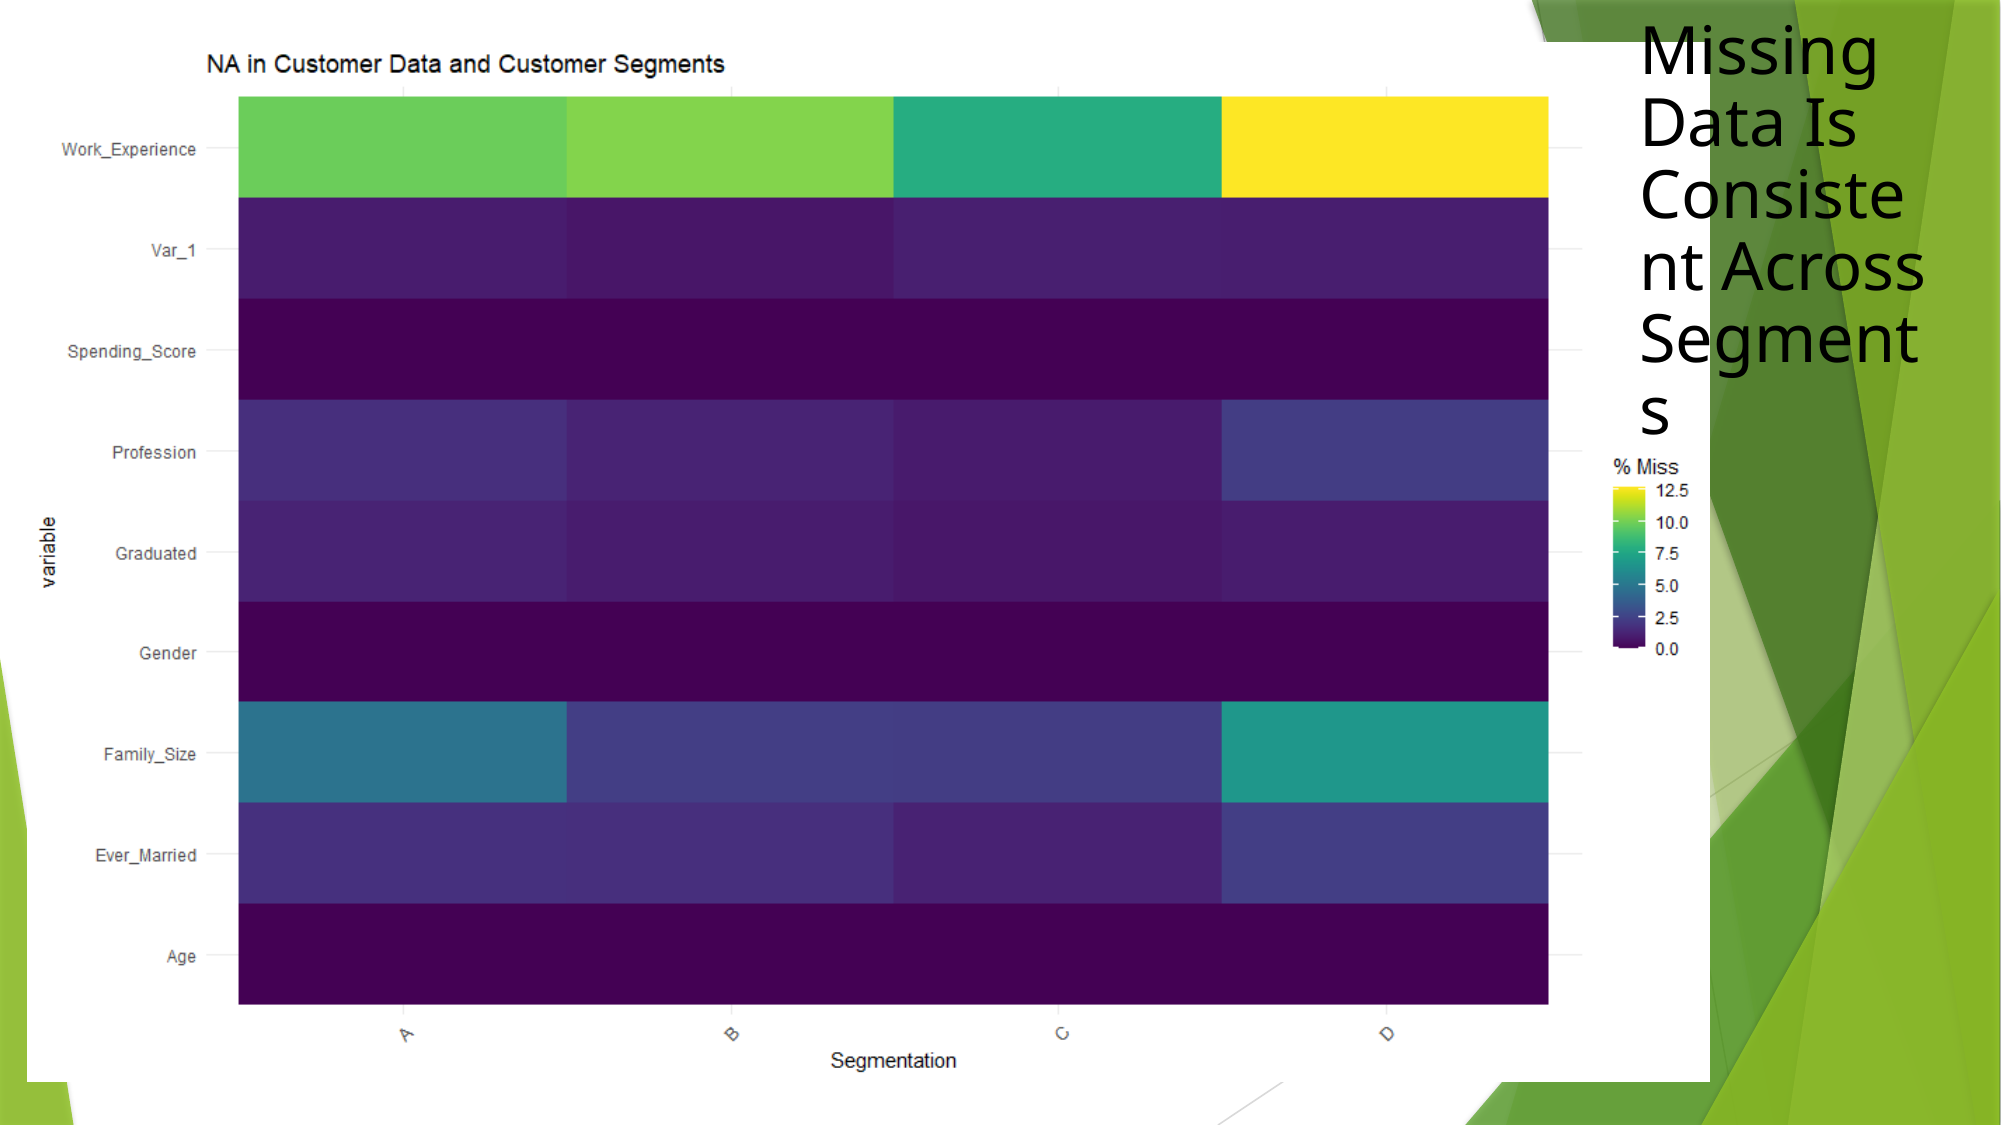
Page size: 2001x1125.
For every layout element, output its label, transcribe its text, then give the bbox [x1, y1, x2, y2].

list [26, 42, 1711, 1083]
text_box Missing Data Is Consistent Across Segments [1624, 0, 1956, 466]
